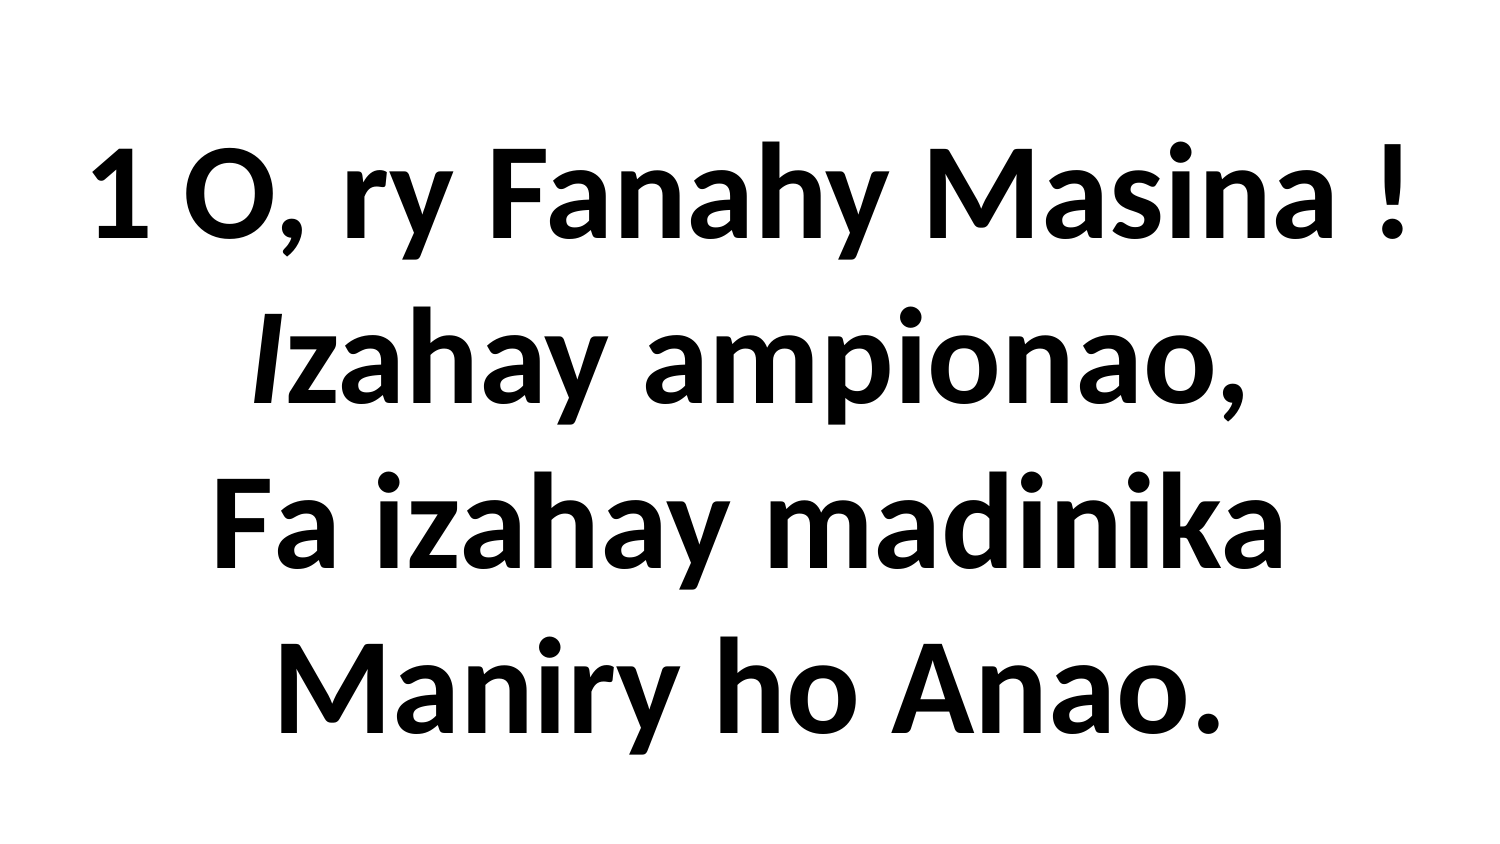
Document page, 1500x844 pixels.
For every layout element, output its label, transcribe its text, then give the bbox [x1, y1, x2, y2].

title 1 O, ry Fanahy Masina ! Izahay ampionao, Fa izahay madinika Maniry ho Anao. [0, 102, 1500, 759]
